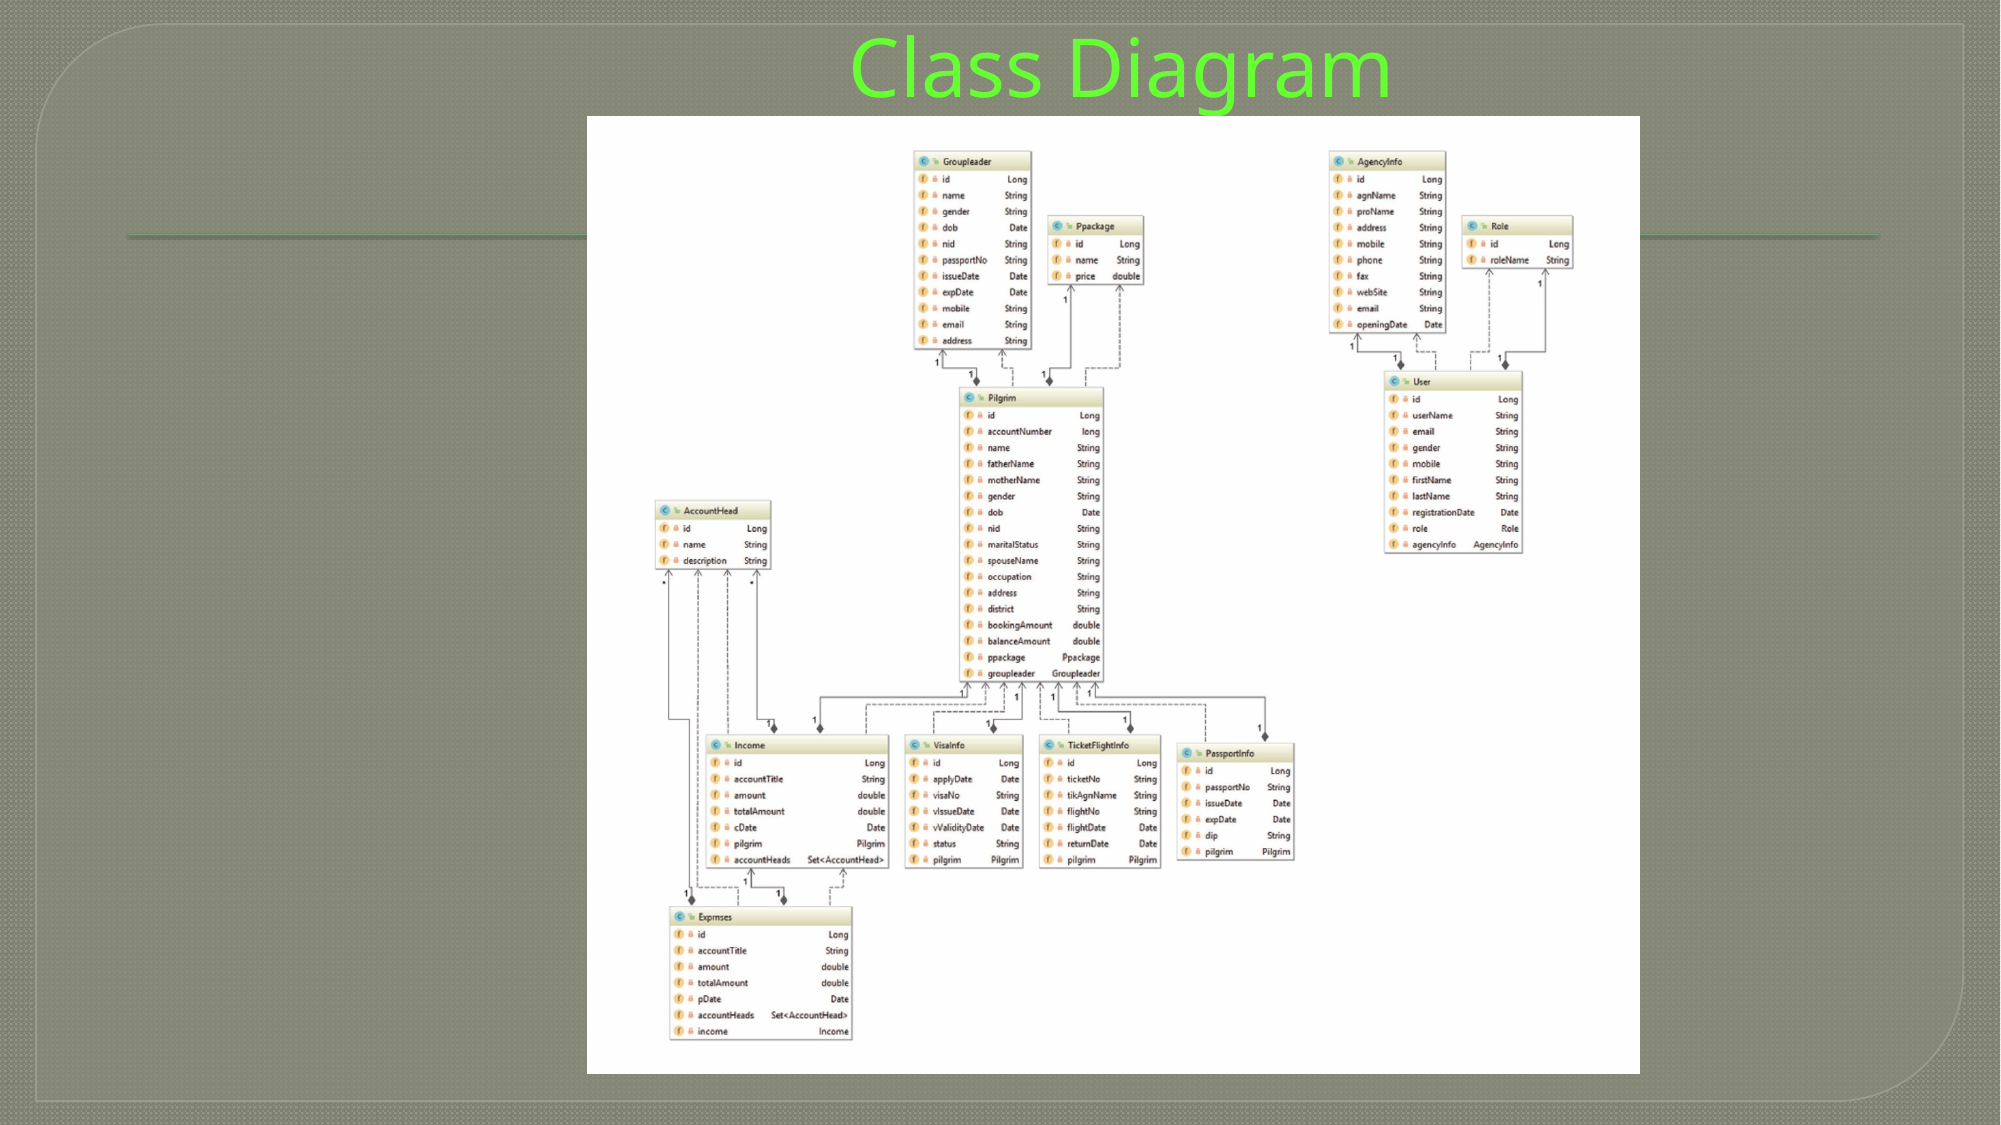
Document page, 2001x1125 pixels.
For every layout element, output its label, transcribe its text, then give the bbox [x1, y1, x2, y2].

picture [587, 116, 1640, 1074]
title Class Diagram [0, 8, 1411, 121]
